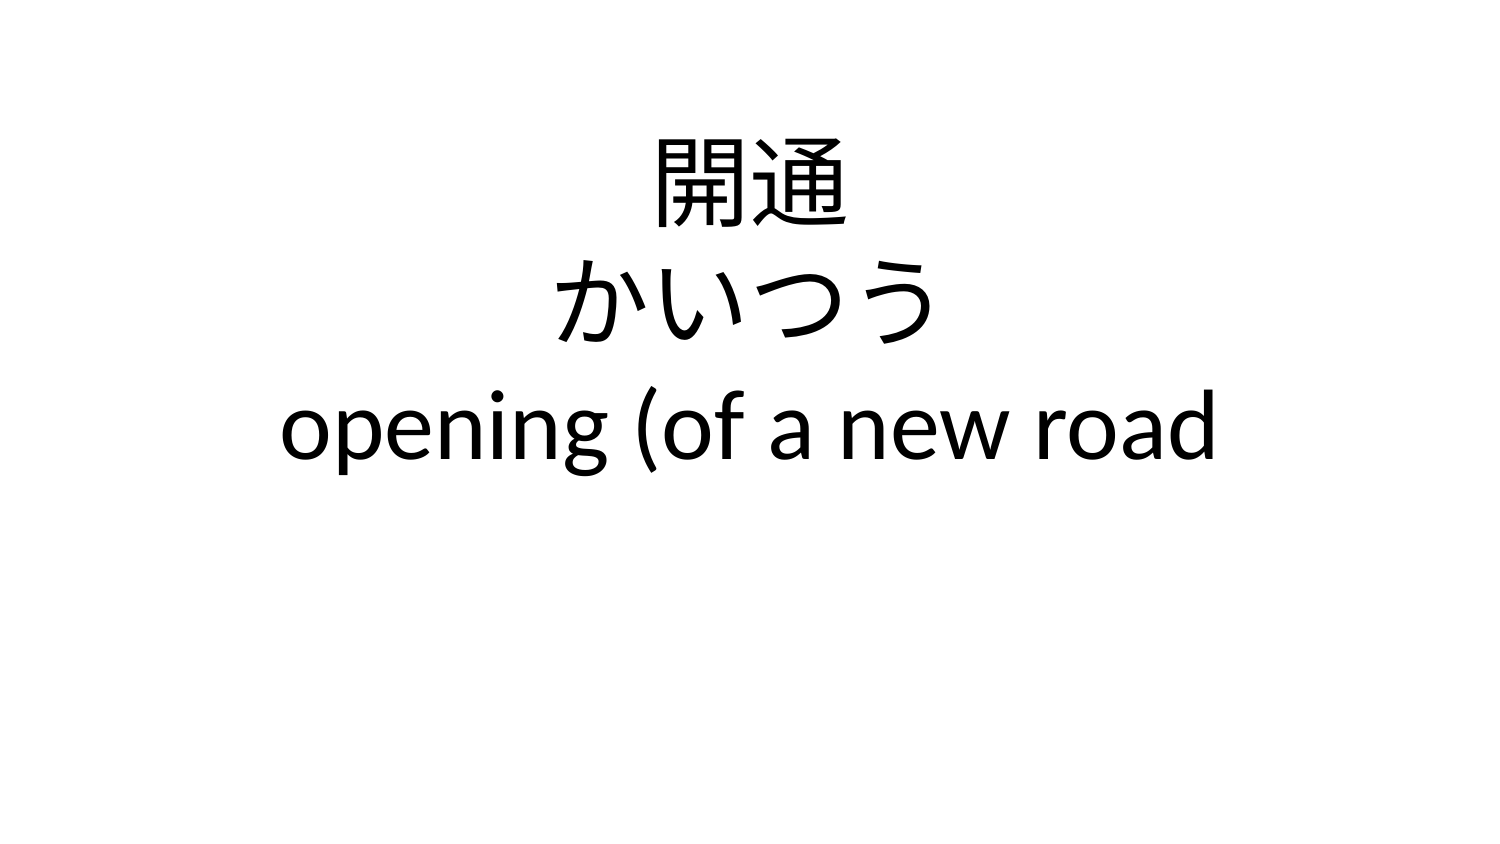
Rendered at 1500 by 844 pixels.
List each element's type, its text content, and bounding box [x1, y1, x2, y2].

text_box 開通 かいつう opening (of a new road [0, 149, 1500, 450]
